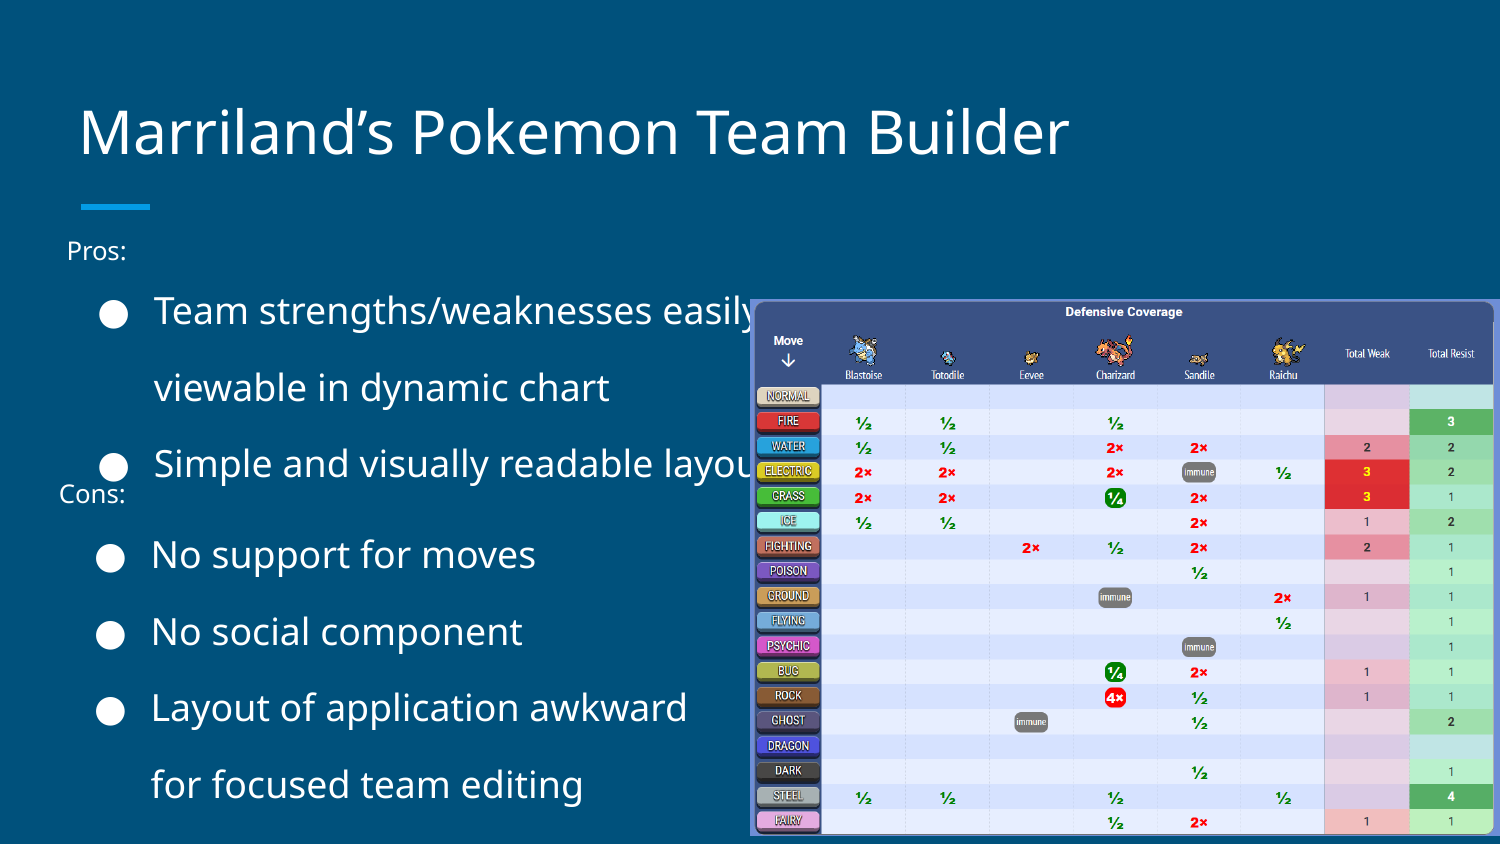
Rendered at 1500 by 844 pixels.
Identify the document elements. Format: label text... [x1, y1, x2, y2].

picture [749, 300, 1500, 835]
list Cons: [0, 443, 300, 527]
list Team strengths/weaknesses easily viewable in dynamic chart Simple and visually readable layout [63, 244, 794, 488]
title Marriland’s Pokemon Team Builder [63, 75, 1437, 188]
list No support for moves No social component Layout of application awkward for focused team editing [60, 488, 749, 844]
list Pros: [0, 200, 308, 283]
